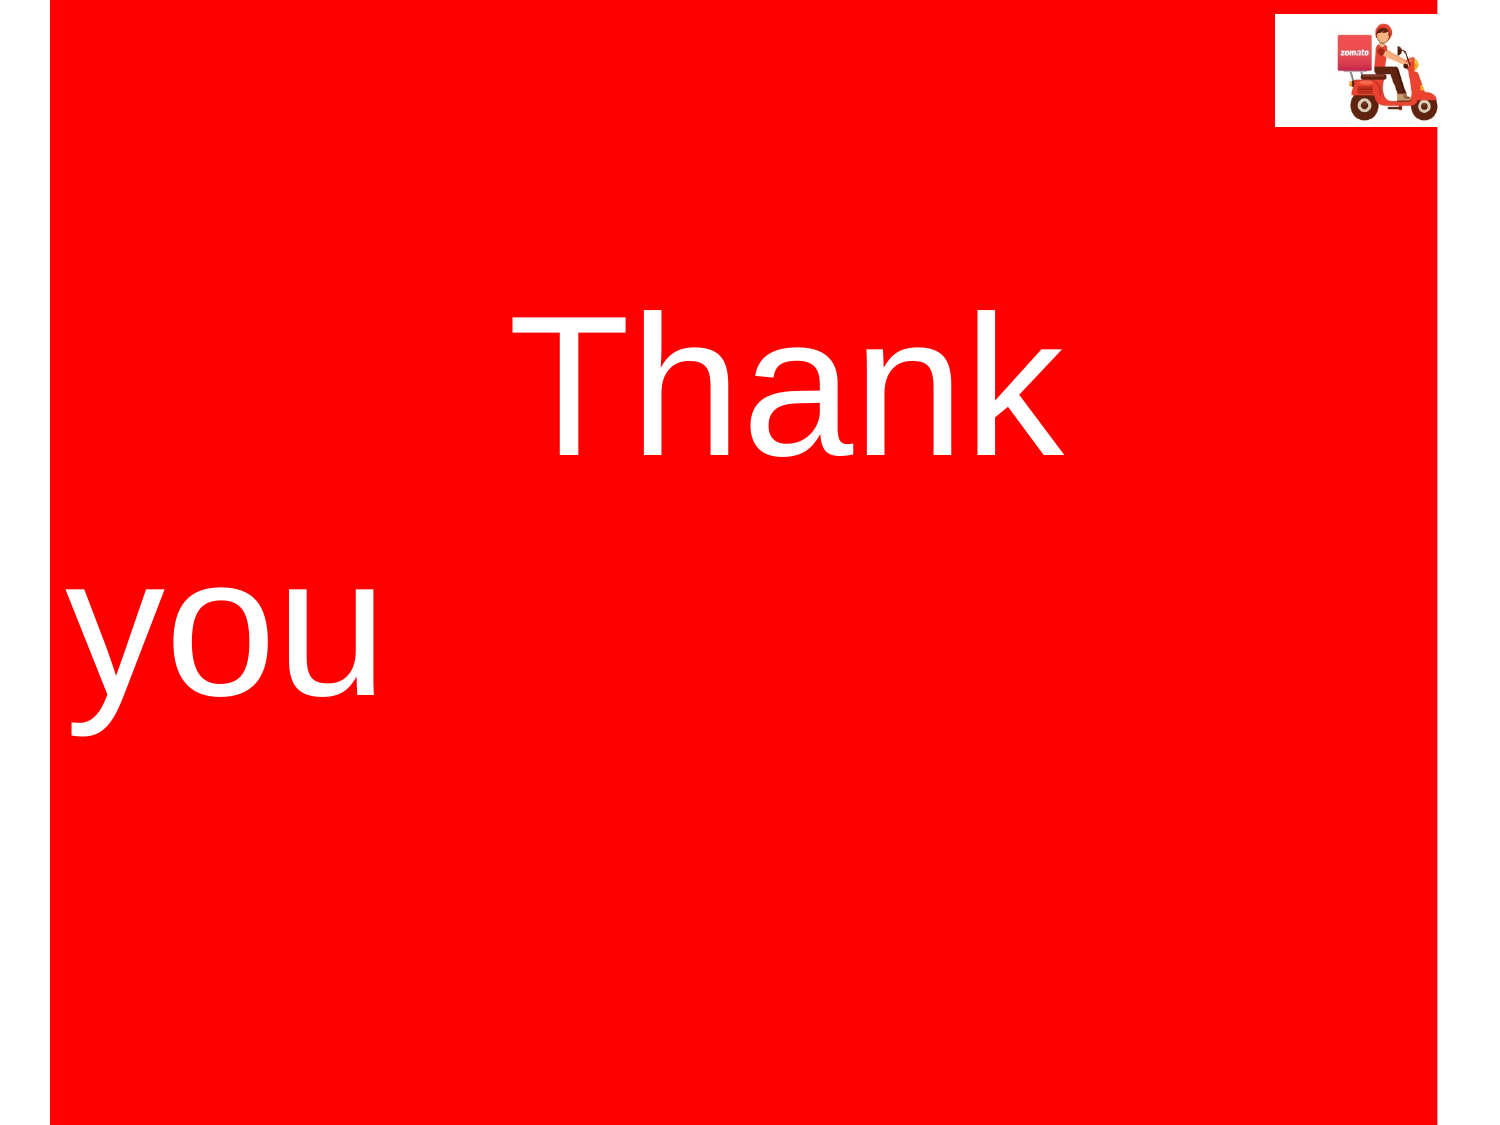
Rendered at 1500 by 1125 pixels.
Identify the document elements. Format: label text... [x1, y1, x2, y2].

picture [1275, 14, 1489, 128]
title Thank you [50, 0, 1438, 1125]
